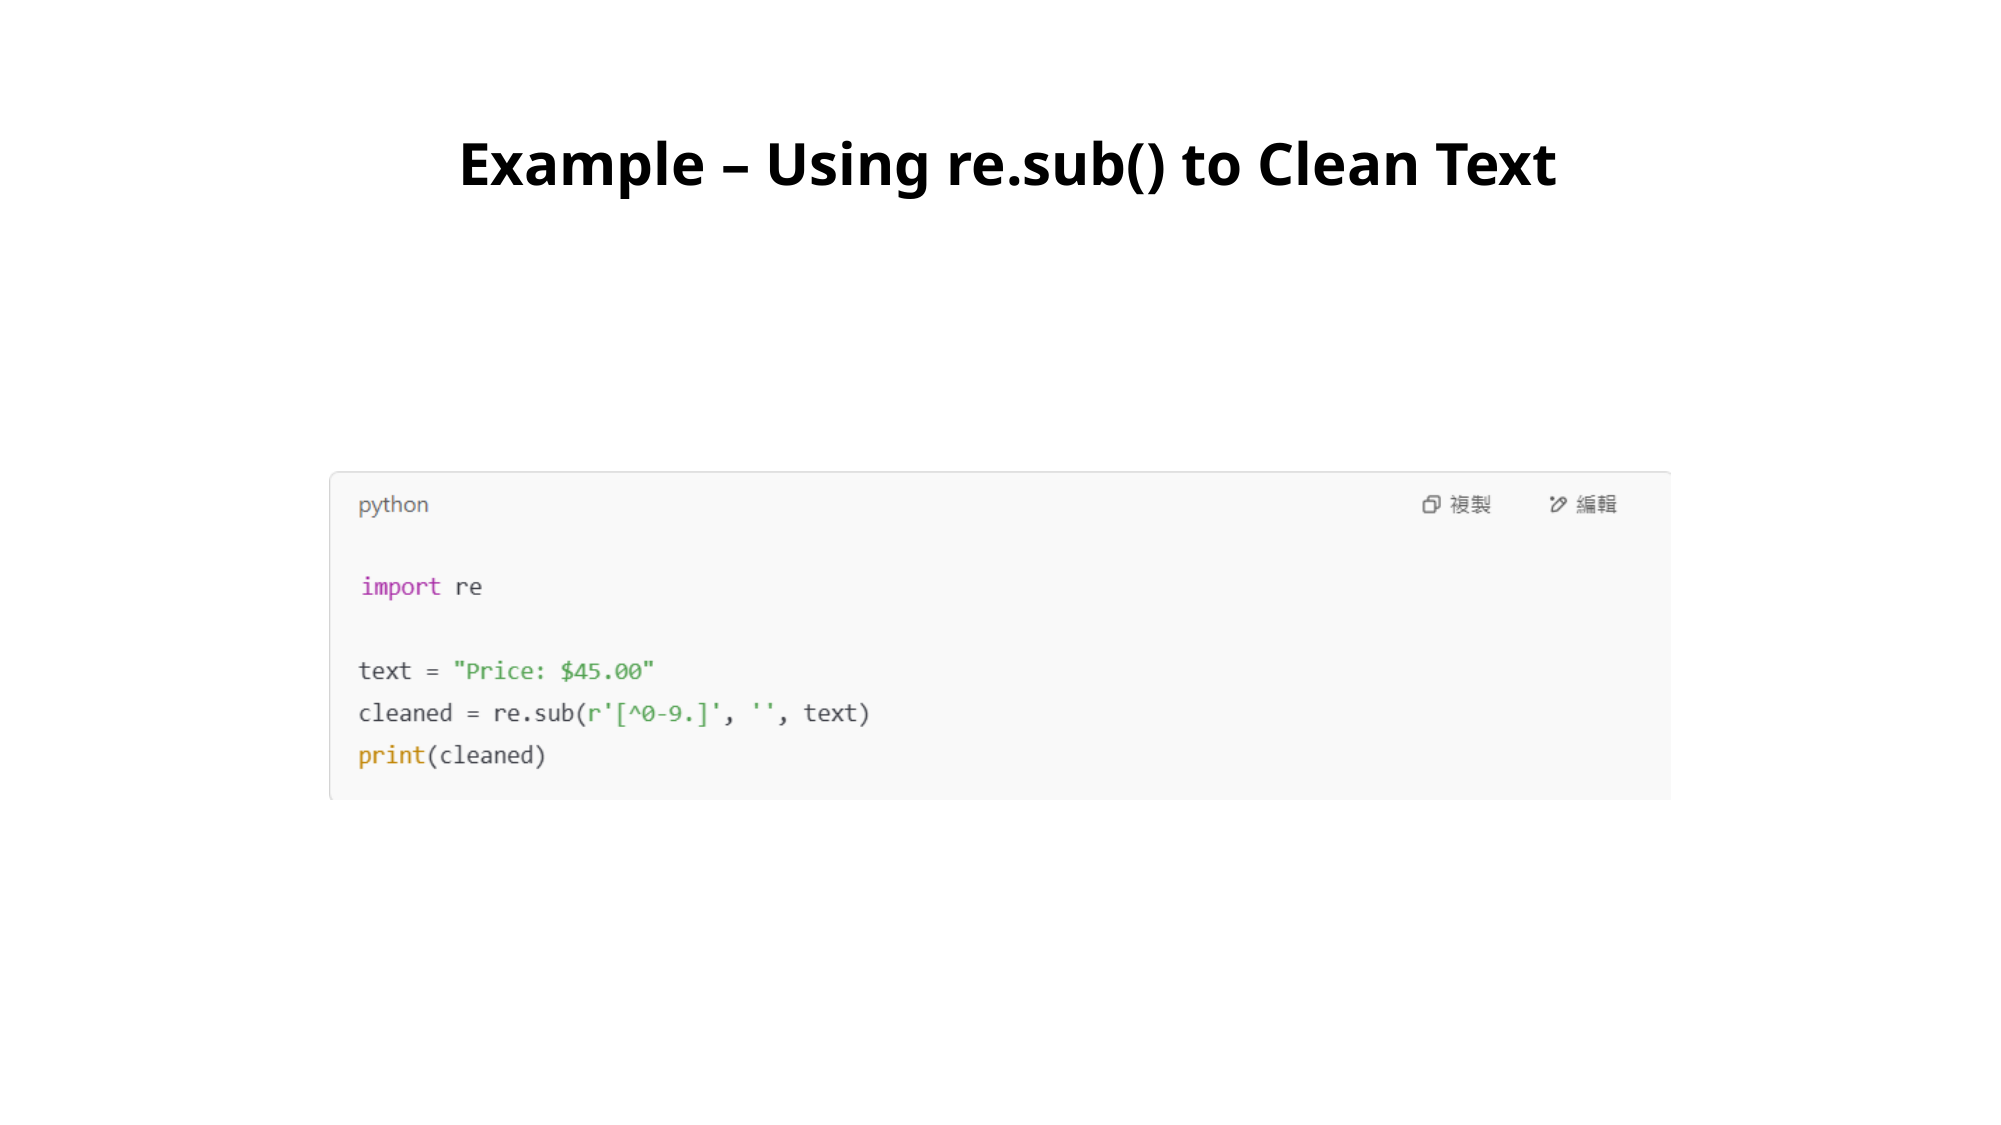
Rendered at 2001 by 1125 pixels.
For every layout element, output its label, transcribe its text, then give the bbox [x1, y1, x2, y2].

picture [328, 470, 1672, 800]
title Example – Using re.sub() to Clean Text [318, 105, 1698, 228]
